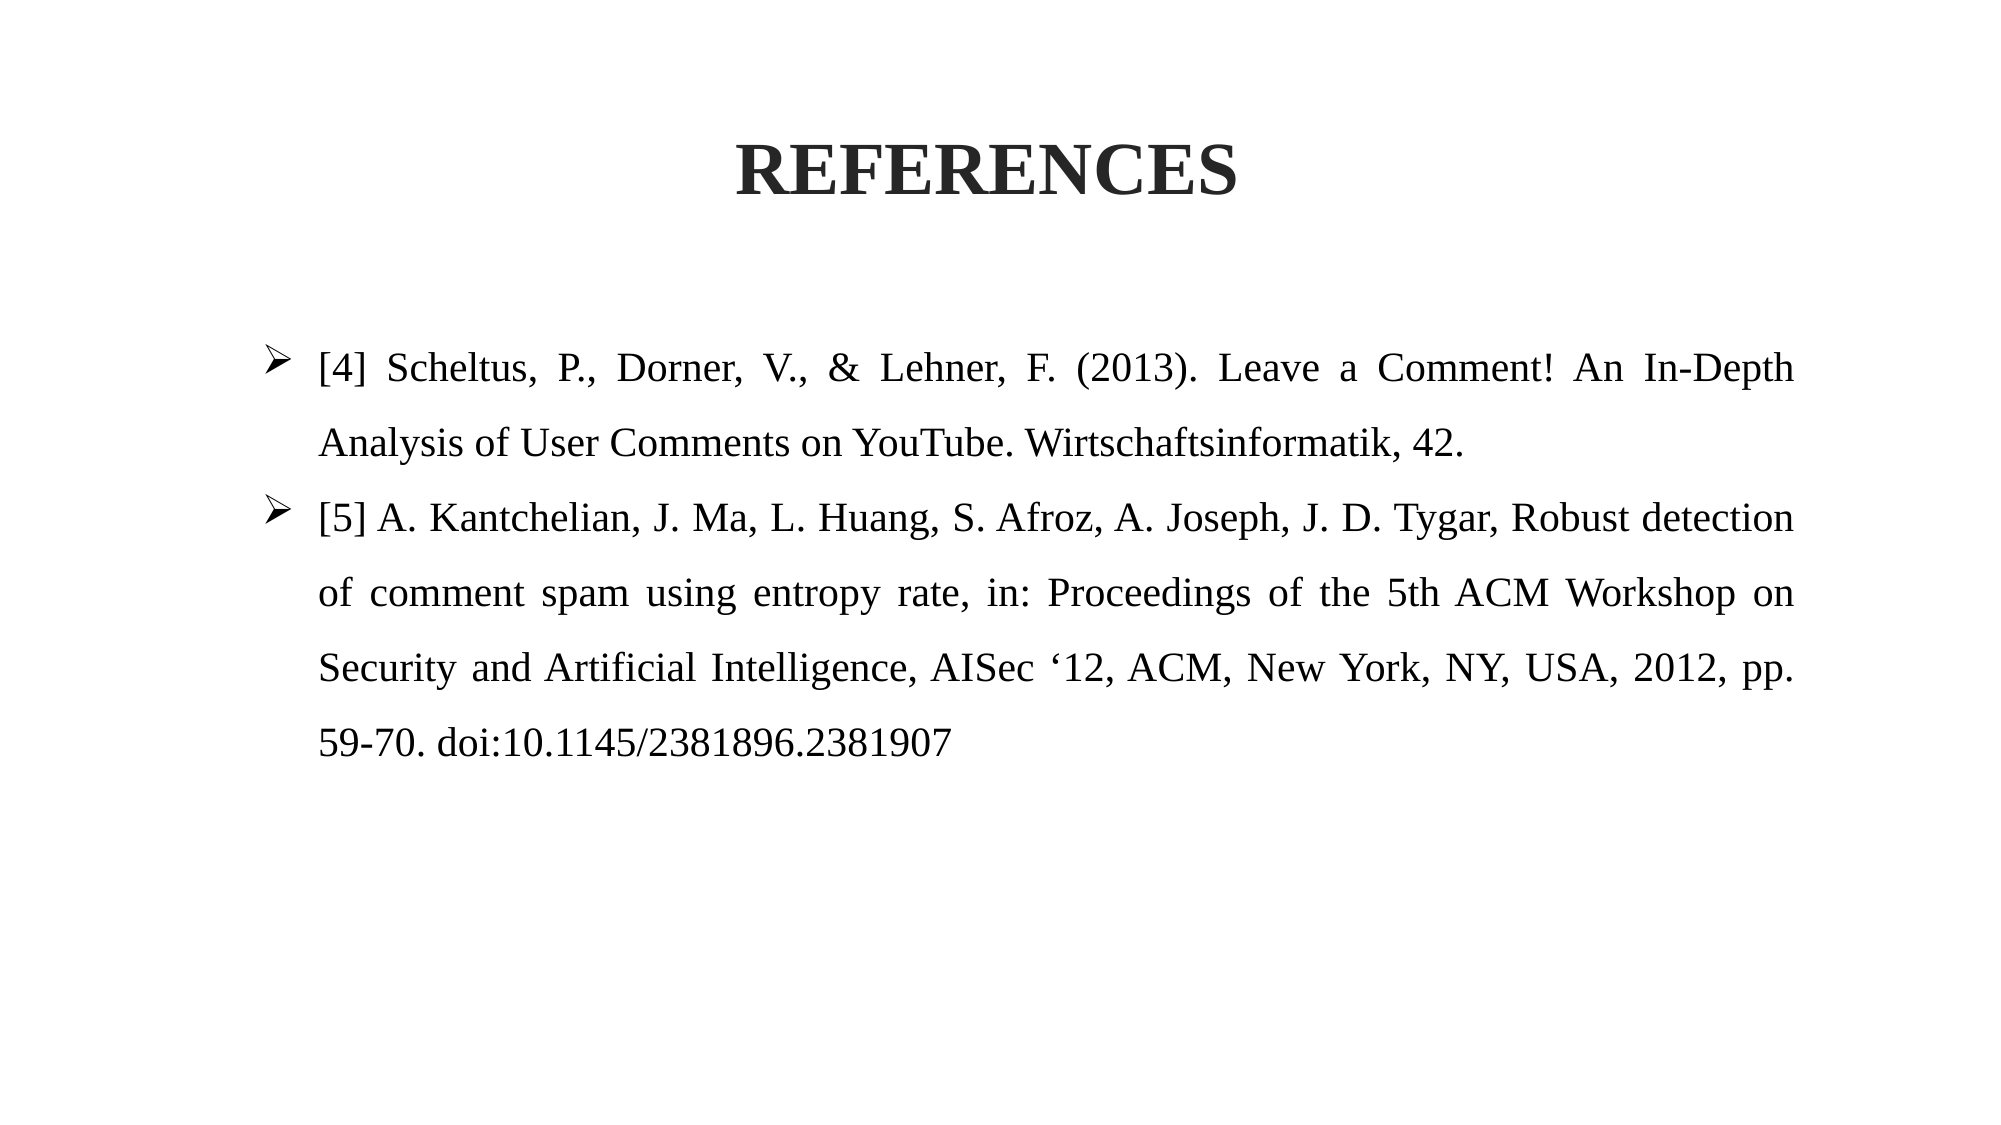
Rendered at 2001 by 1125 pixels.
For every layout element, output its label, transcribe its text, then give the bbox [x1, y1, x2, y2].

text_box REFERENCES [282, 111, 1693, 225]
text_box [4] Scheltus, P., Dorner, V., & Lehner, F. (2013). Leave a Comment! An In-Depth Analysis of User Comments on YouTube. Wirtschaftsinformatik, 42. [5] A. Kantchelian, J. Ma, L. Huang, S. Afroz, A. Joseph, J. D. Tygar, Robust detection of comment spam using entropy rate, in: Proceedings of the 5th ACM Workshop on Security and Artificial Intelligence, AISec ‘12, ACM, New York, NY, USA, 2012, pp. 59-70. doi:10.1145/2381896.2381907 [247, 307, 1811, 773]
